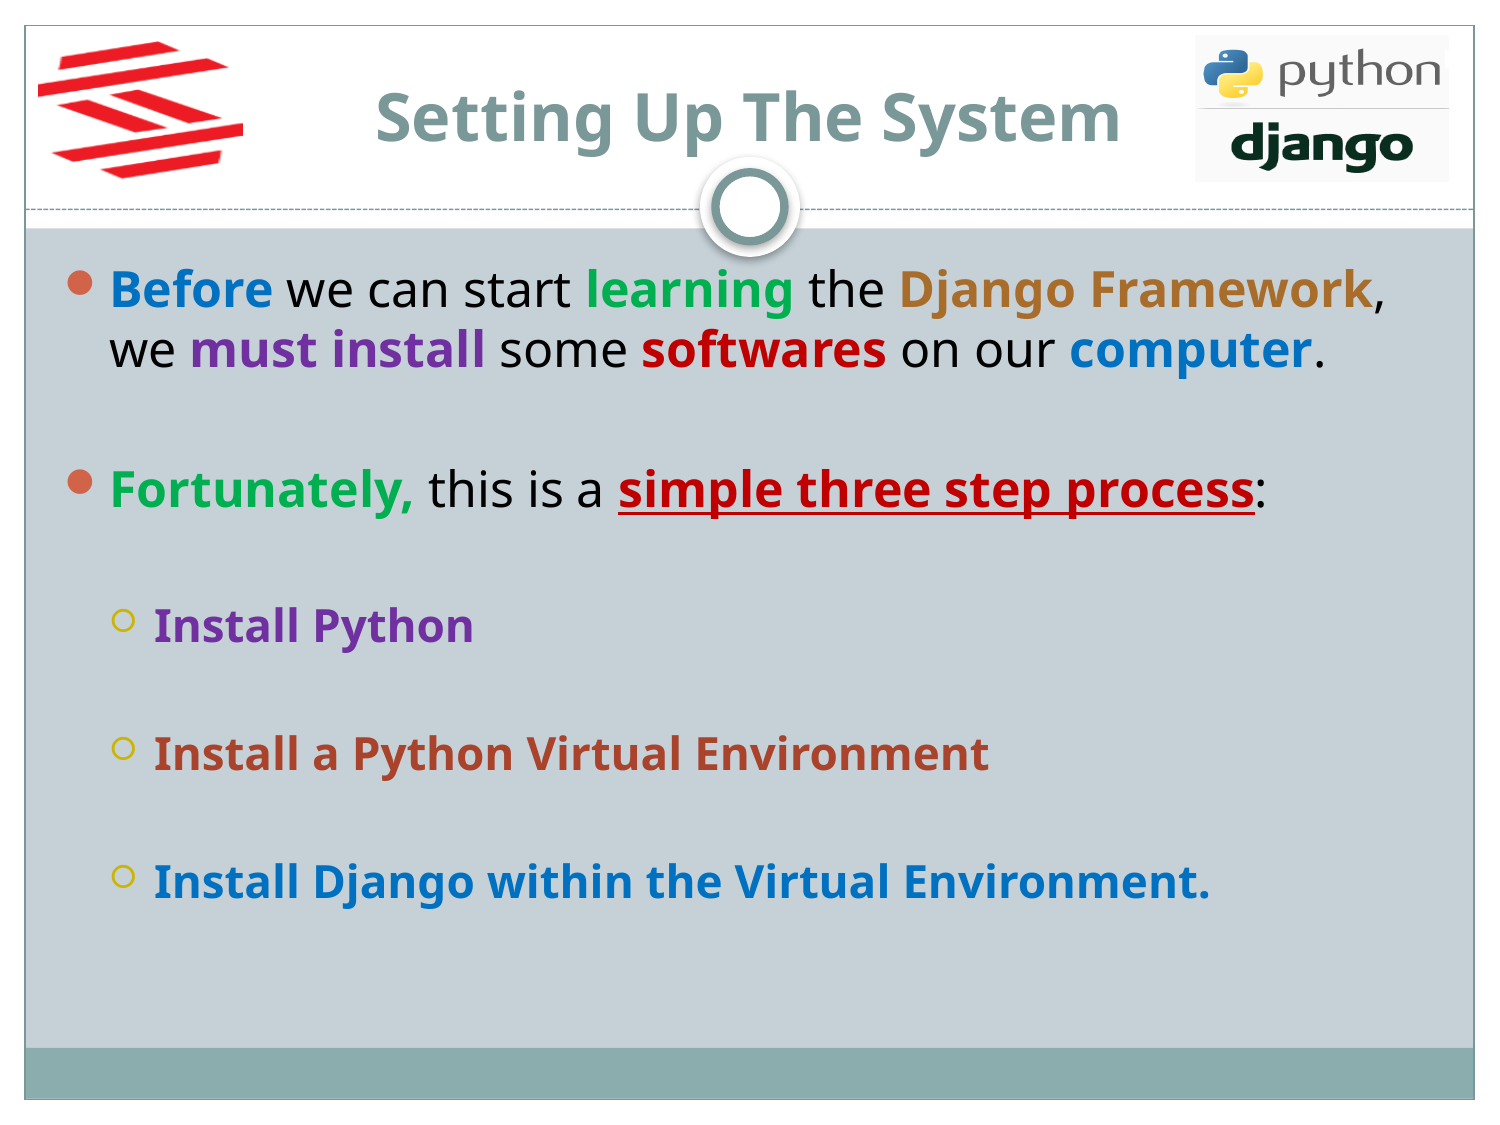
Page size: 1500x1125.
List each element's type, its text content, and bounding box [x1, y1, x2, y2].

list Before we can start learning the Django Framework, we must install some softwares on our computer. Fortunately, this is a simple three step process: Install Python Install a Python Virtual Environment Install Django within the Virtual Environment. [49, 250, 1445, 1047]
title Setting Up The System [237, 37, 1190, 162]
picture [37, 40, 243, 185]
picture [1195, 34, 1449, 183]
